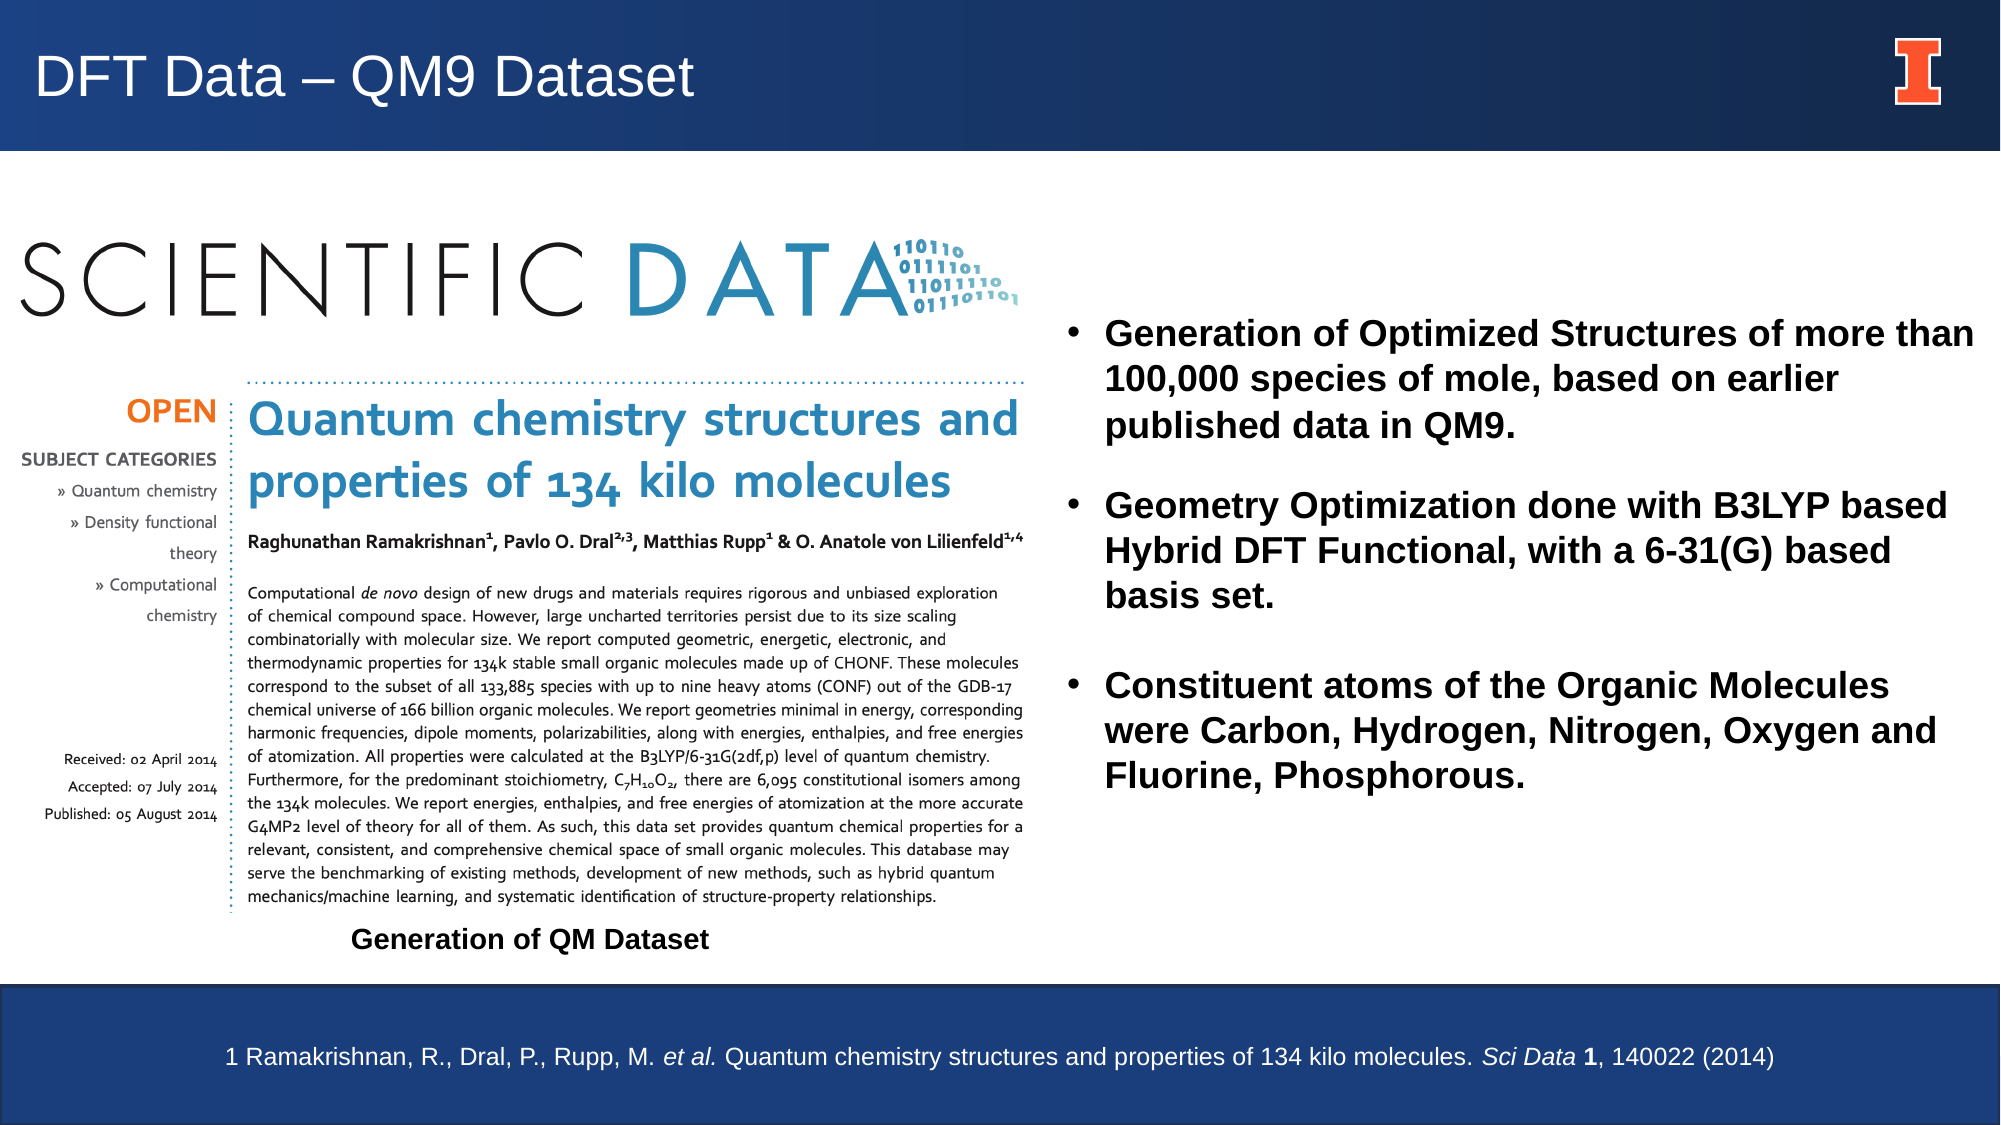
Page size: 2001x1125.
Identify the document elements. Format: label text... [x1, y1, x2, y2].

text_box DFT Data – QM9 Dataset [19, 54, 1713, 117]
picture [0, 231, 1030, 914]
text_box Generation of QM Dataset [248, 921, 838, 963]
text_box 1 Ramakrishnan, R., Dral, P., Rupp, M. et al. Quantum chemistry structures and properties of 134 kilo molecules. Sci Data 1, 140022 (2014) [0, 984, 2000, 1125]
picture [1895, 38, 1941, 105]
text_box Generation of Optimized Structures of more than 100,000 species of mole, based on earlier published data in QM9. Geometry Optimization done with B3LYP based Hybrid DFT Functional, with a 6-31(G) based basis set. Constituent atoms of the Organic Molecules were Carbon, Hydrogen, Nitrogen, Oxygen and Fluorine, Phosphorous. [1052, 301, 2000, 839]
